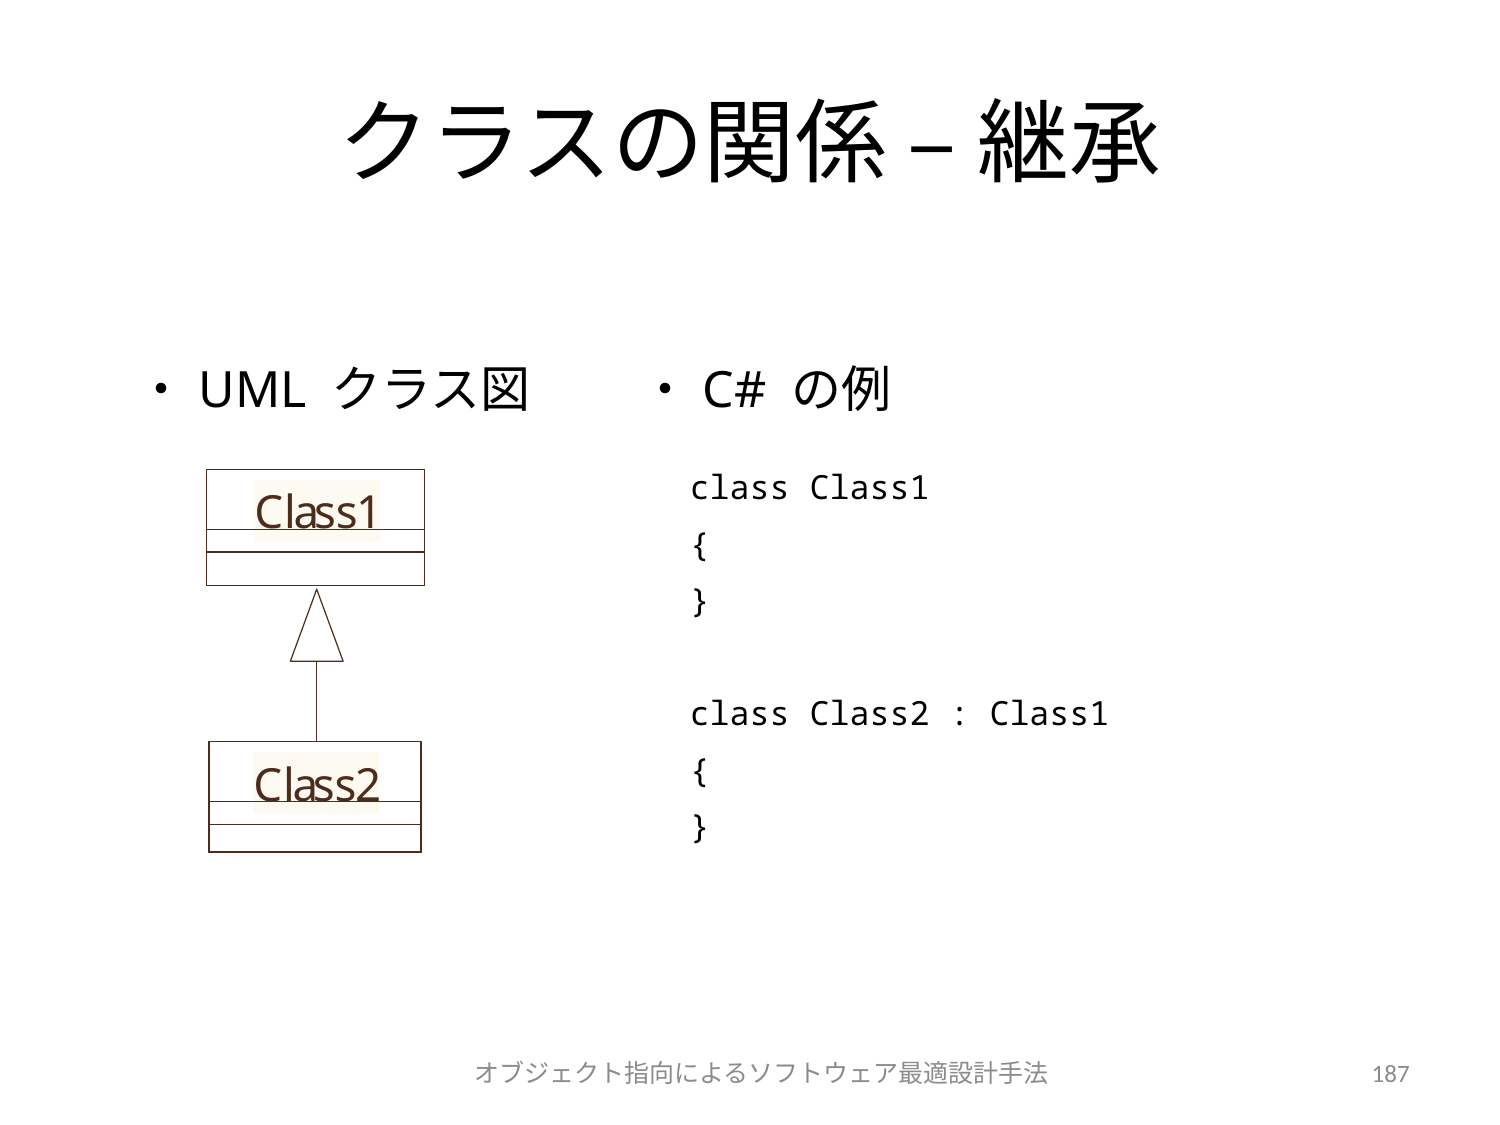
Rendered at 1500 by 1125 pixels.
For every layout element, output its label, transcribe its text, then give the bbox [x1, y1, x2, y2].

text_box ・UML クラス図 [122, 349, 546, 425]
title クラスの関係 – 継承 [75, 45, 1425, 233]
footer オブジェクト指向によるソフトウェア最適設計手法 [257, 1042, 1266, 1103]
text_box ・C# の例 [626, 349, 907, 425]
text_box class Class1 { } class Class2 : Class1 { } [674, 458, 1213, 853]
slide_number 187 [1300, 1042, 1425, 1103]
picture [187, 449, 626, 875]
